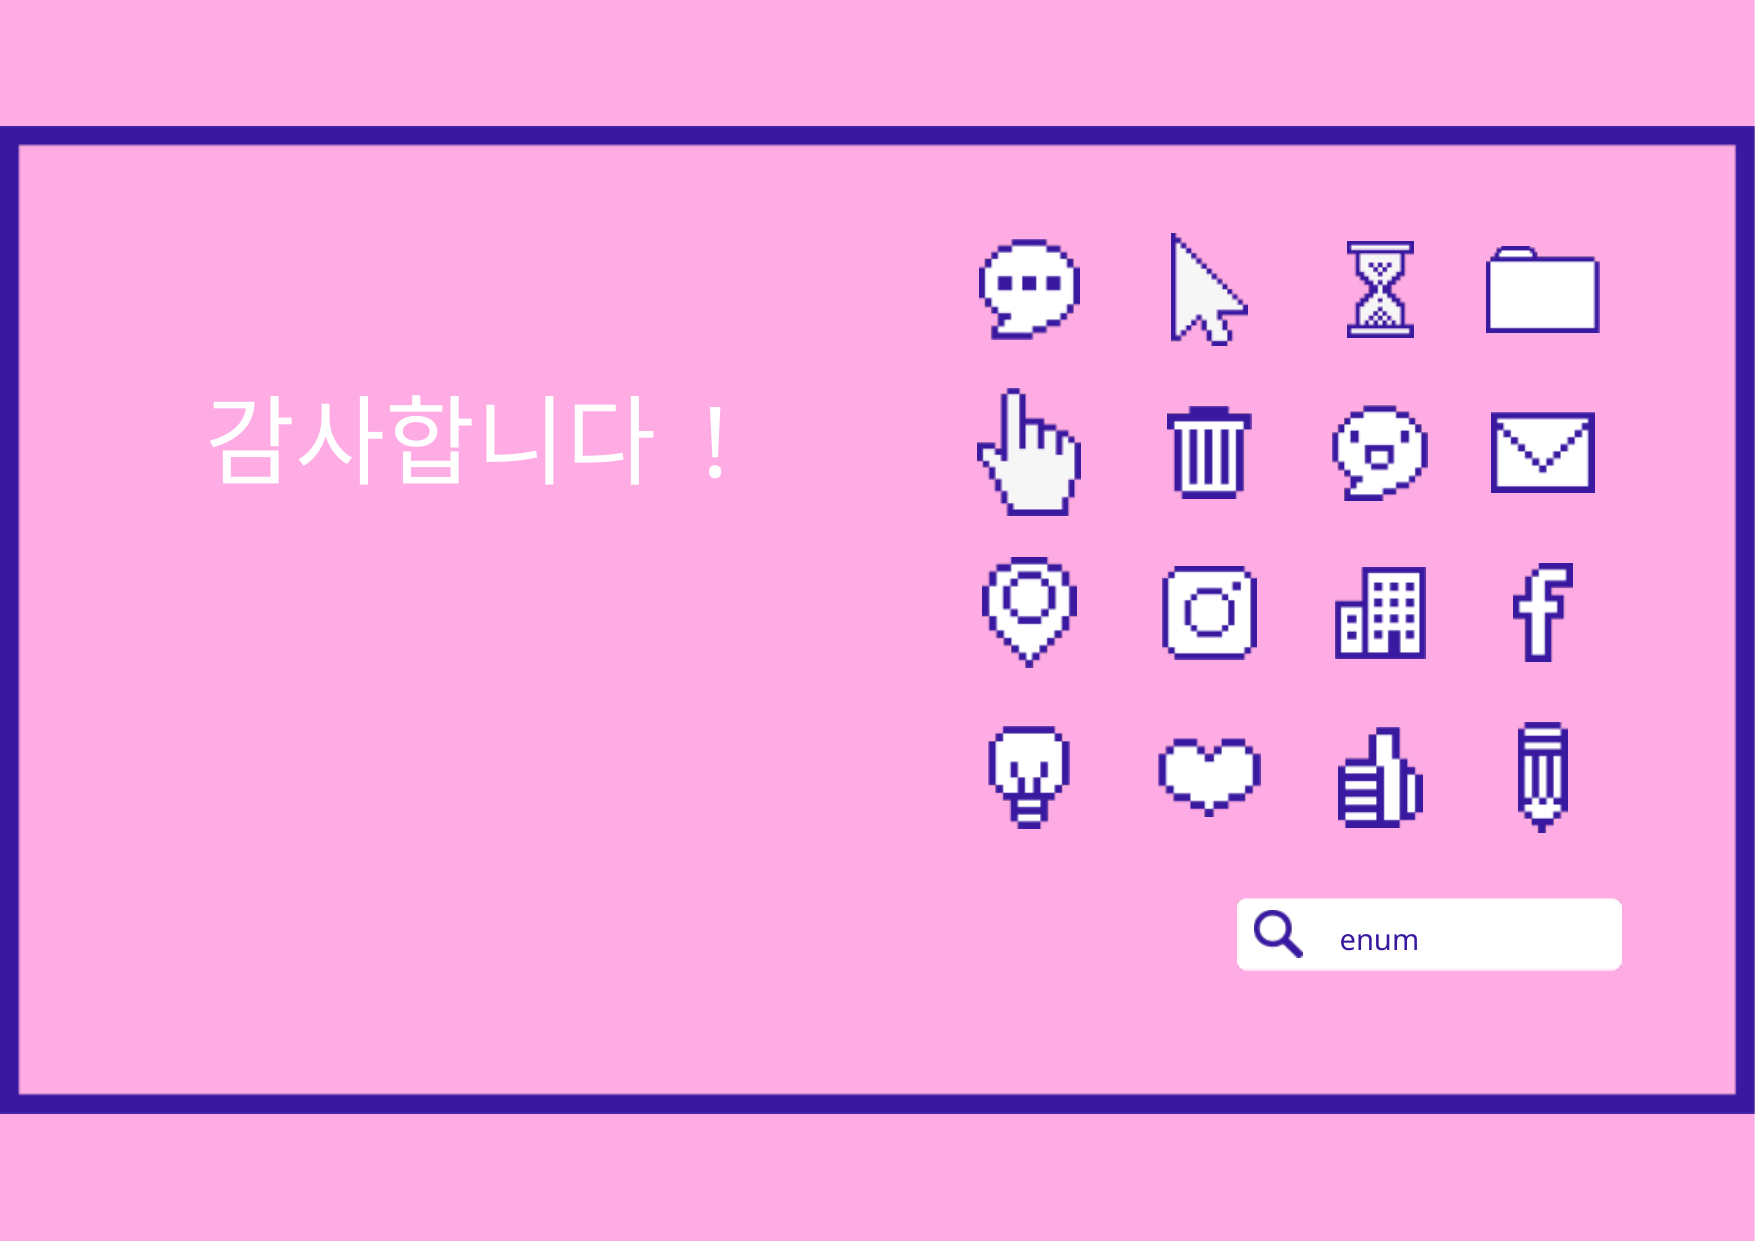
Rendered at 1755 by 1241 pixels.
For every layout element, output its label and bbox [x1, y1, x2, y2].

text_box [1167, 406, 1252, 499]
text_box [1237, 897, 1622, 971]
text_box [1518, 722, 1568, 833]
text_box [1334, 567, 1426, 659]
text_box [977, 388, 1081, 517]
text_box [981, 557, 1077, 669]
text_box [0, 126, 1755, 1114]
text_box [1171, 233, 1249, 346]
text_box [988, 726, 1070, 829]
text_box [1486, 246, 1600, 334]
text_box [1490, 412, 1596, 493]
text_box [1332, 404, 1429, 501]
text_box [978, 239, 1080, 341]
text_box [1254, 910, 1303, 958]
text_box [1337, 727, 1423, 828]
text_box [1347, 241, 1414, 339]
text_box [1162, 566, 1257, 660]
text_box [1157, 738, 1261, 817]
text_box [1512, 563, 1573, 662]
